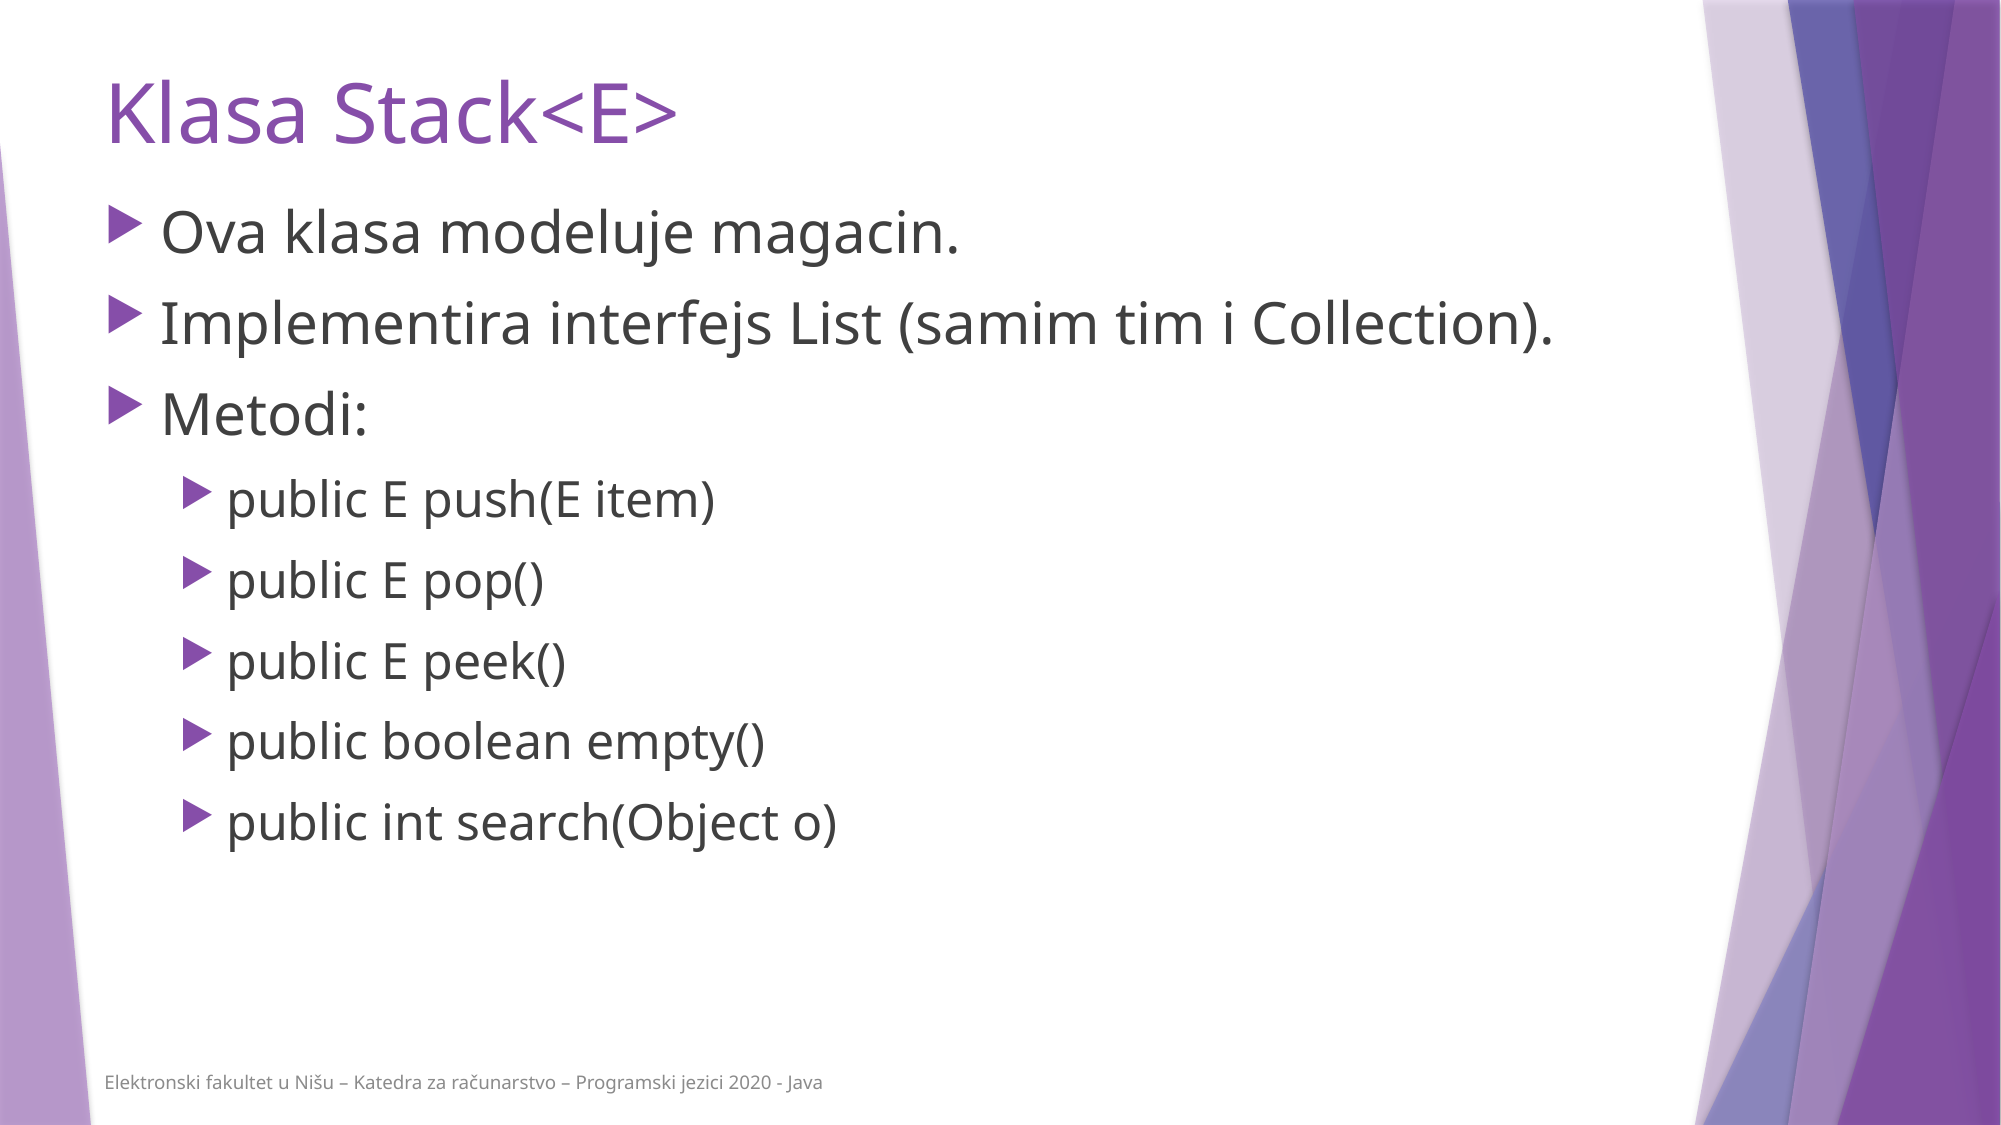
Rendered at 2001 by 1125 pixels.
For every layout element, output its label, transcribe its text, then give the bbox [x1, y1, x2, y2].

title Klasa Stack<E> [89, 52, 1736, 159]
footer Elektronski fakultet u Nišu – Katedra za računarstvo – Programski jezici 2020 - Java [89, 1053, 1145, 1114]
list Ova klasa modeluje magacin. Implementira interfejs List (samim tim i Collection). Metodi: public E push(E item) public E pop() public E peek() public boolean empty() public int search(Object o) [89, 187, 1736, 1054]
